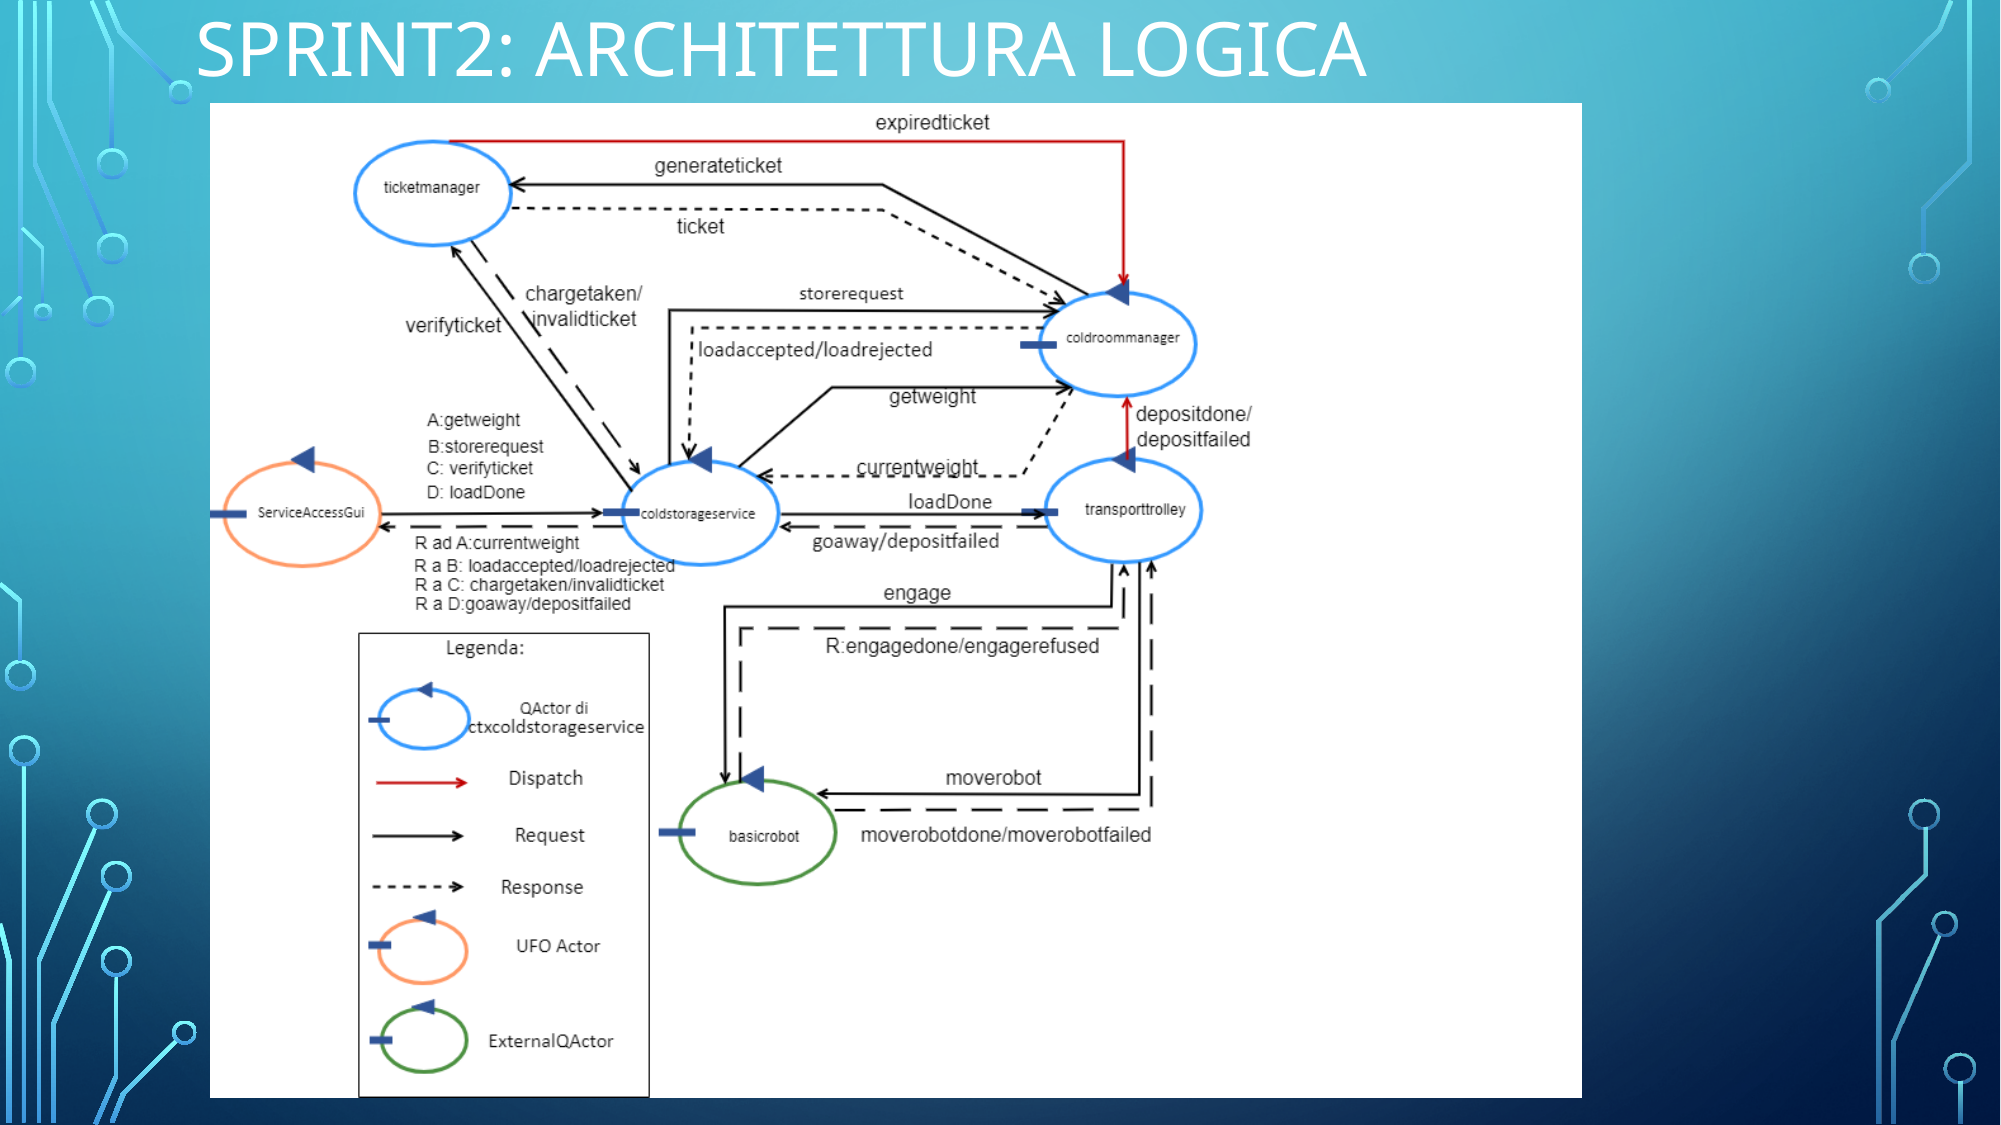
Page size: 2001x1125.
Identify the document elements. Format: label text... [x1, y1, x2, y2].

title SPRINT2: ARCHITETTURA LOGICA [180, 0, 1535, 104]
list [210, 103, 1582, 1099]
